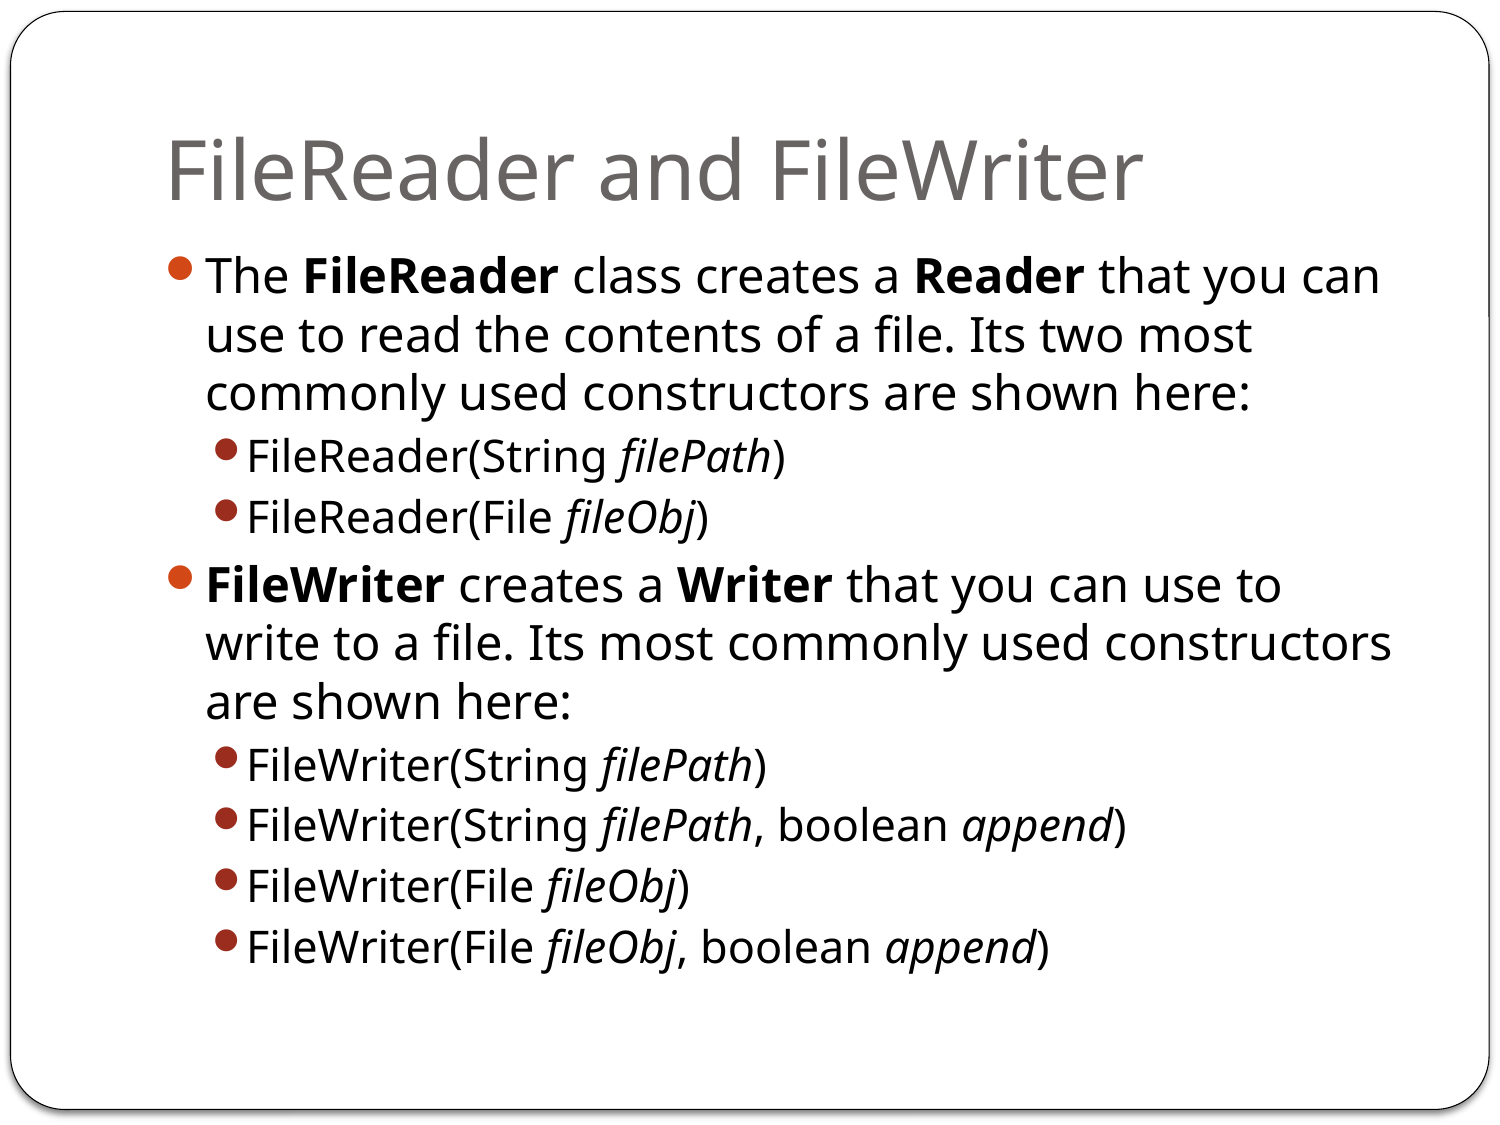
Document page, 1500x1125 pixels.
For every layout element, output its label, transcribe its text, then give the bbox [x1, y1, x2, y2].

list The FileReader class creates a Reader that you can use to read the contents of a file. Its two most commonly used constructors are shown here: FileReader(String filePath) FileReader(File fileObj) FileWriter creates a Writer that you can use to write to a file. Its most commonly used constructors are shown here: FileWriter(String filePath) FileWriter(String filePath, boolean append) FileWriter(File fileObj) FileWriter(File fileObj, boolean append) [150, 237, 1425, 988]
title FileReader and FileWriter [150, 45, 1425, 233]
